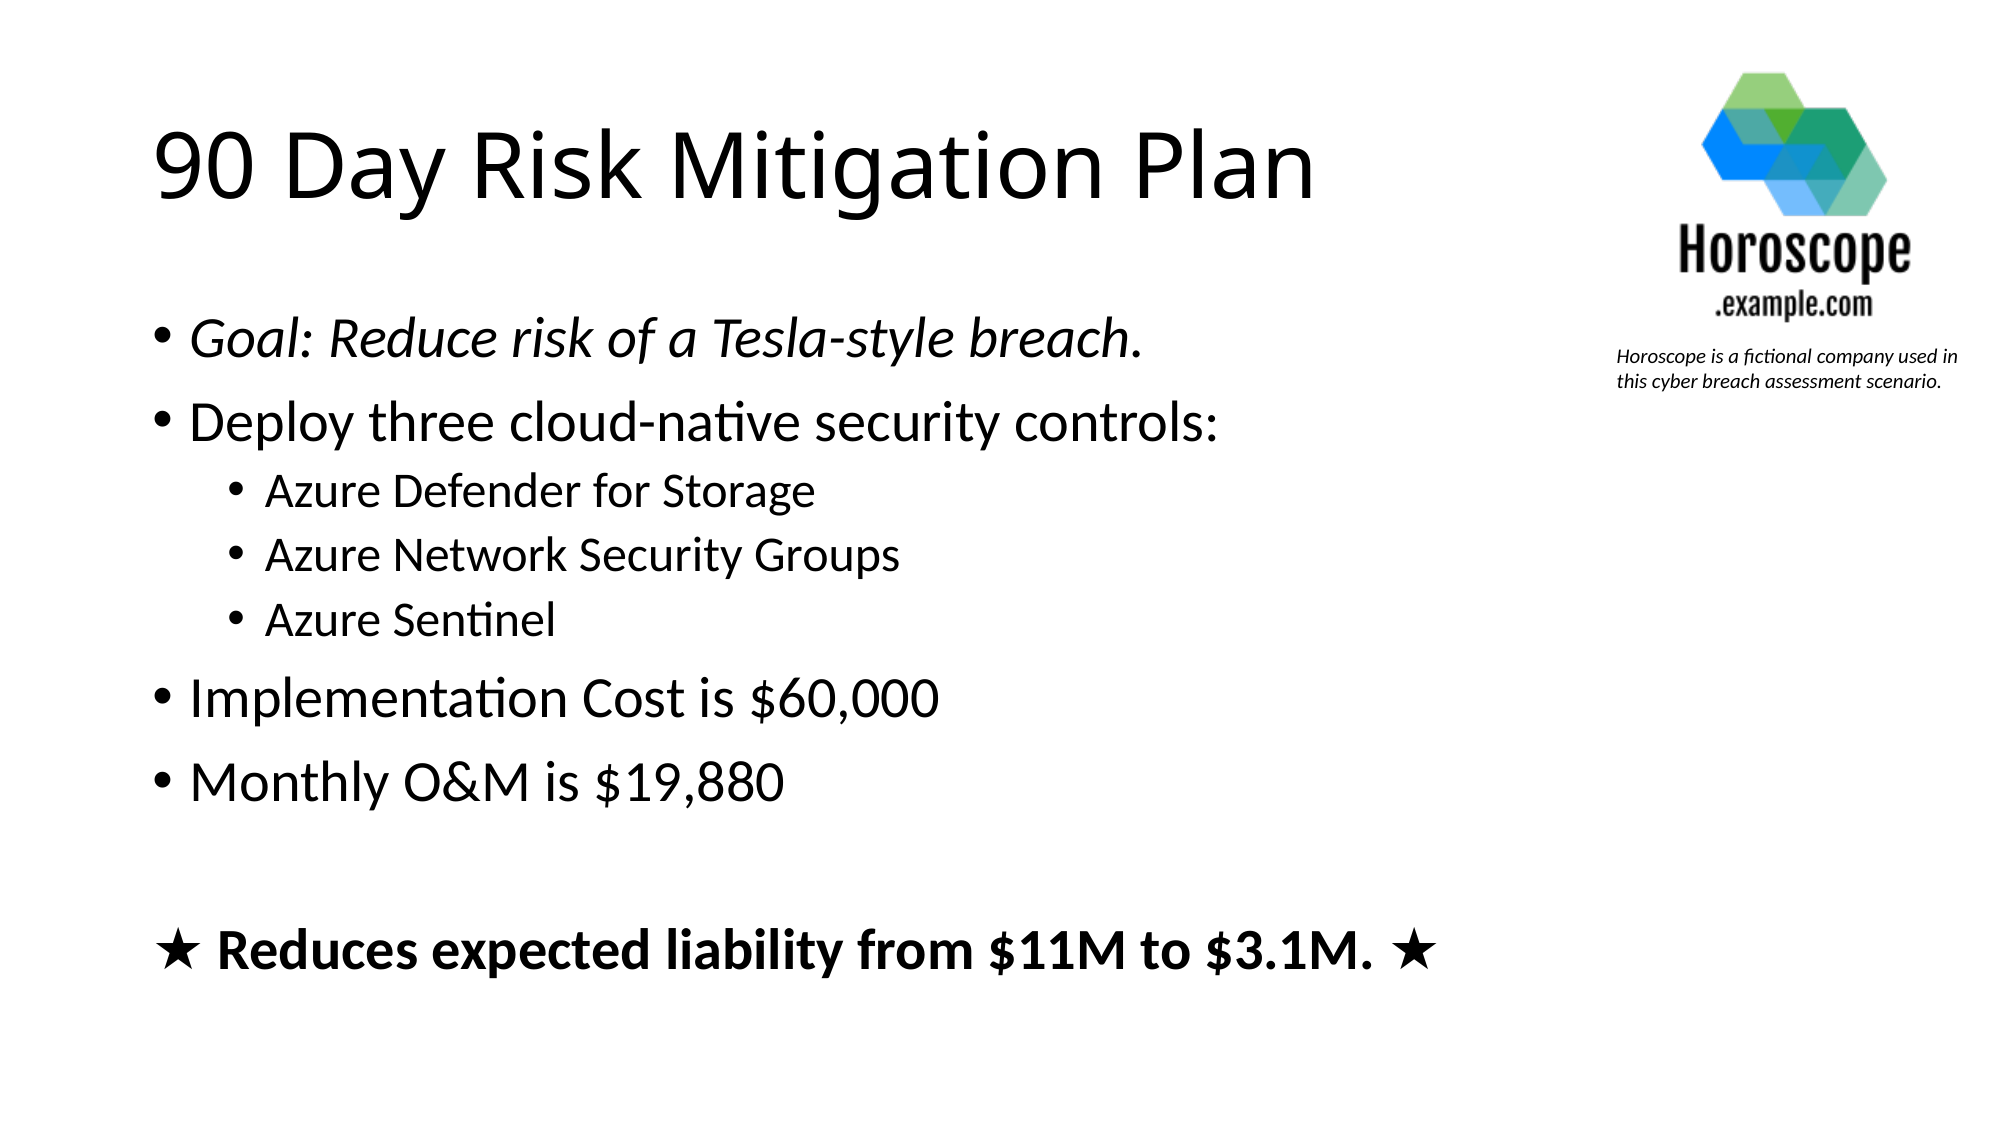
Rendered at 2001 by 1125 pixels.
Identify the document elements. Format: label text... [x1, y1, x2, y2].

picture [1639, 44, 1953, 357]
title 90 Day Risk Mitigation Plan [137, 59, 1863, 278]
list Goal: Reduce risk of a Tesla-style breach. Deploy three cloud-native security controls: Azure Defender for Storage Azure Network Security Groups Azure Sentinel Implementation Cost is $60,000 Monthly O&M is $19,880 ★ Reduces expected liability from $11M to $3.1M. ★ [137, 299, 1863, 1014]
